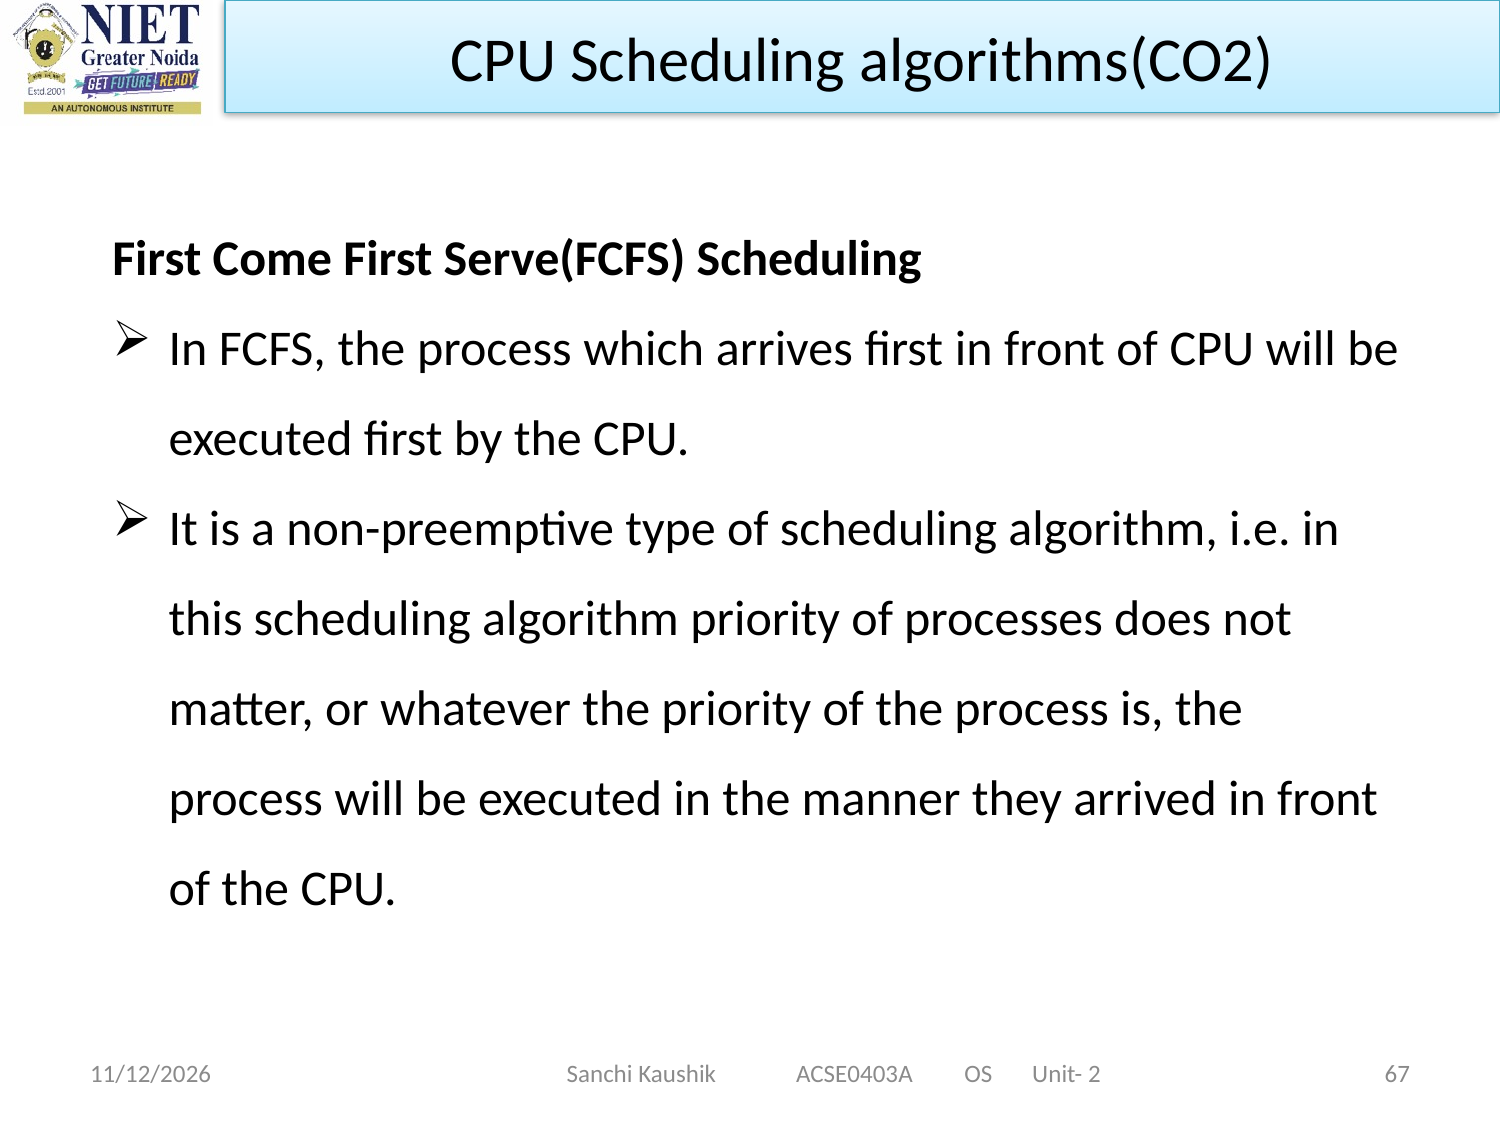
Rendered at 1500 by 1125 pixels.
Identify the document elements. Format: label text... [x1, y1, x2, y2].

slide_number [75, 1042, 412, 1103]
text_box CPU Scheduling algorithms(CO2) [224, 0, 1500, 113]
footer Sanchi Kaushik ACSE0403A OS Unit- 2 [412, 1042, 1074, 1103]
picture [0, 0, 213, 126]
slide_number 67 [1074, 1042, 1425, 1103]
text_box First Come First Serve(FCFS) Scheduling In FCFS, the process which arrives first in front of CPU will be executed first by the CPU. It is a non-preemptive type of scheduling algorithm, i.e. in this scheduling algorithm priority of processes does not matter, or whatever the priority of the process is, the process will be executed in the manner they arrived in front of the CPU. [112, 192, 1400, 998]
